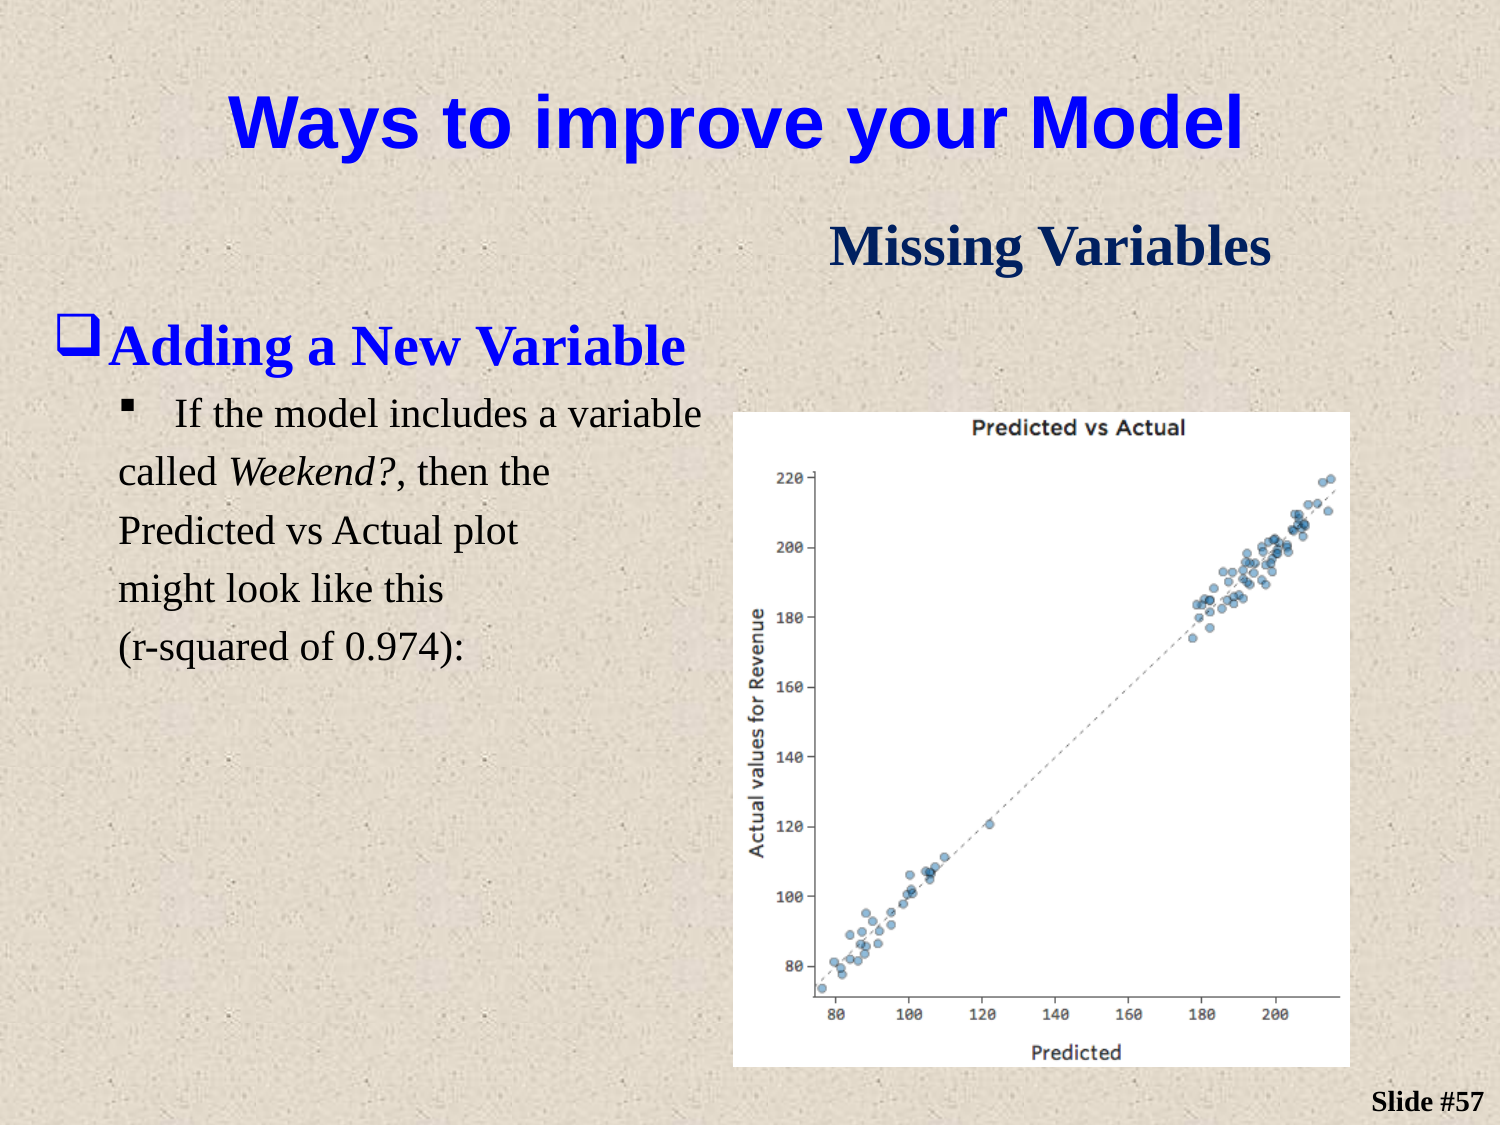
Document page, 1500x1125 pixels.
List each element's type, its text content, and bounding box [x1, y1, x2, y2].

slide_number Slide #57 [1337, 1074, 1500, 1113]
picture [733, 412, 1351, 1067]
title Ways to improve your Model [99, 24, 1376, 213]
list Adding a New Variable If the model includes a variable called Weekend?, then the Predicted vs Actual plot might look like this (r-squared of 0.974): [37, 299, 1438, 1076]
text_box Missing Variables [814, 200, 1287, 285]
picture [0, 0, 1500, 1125]
